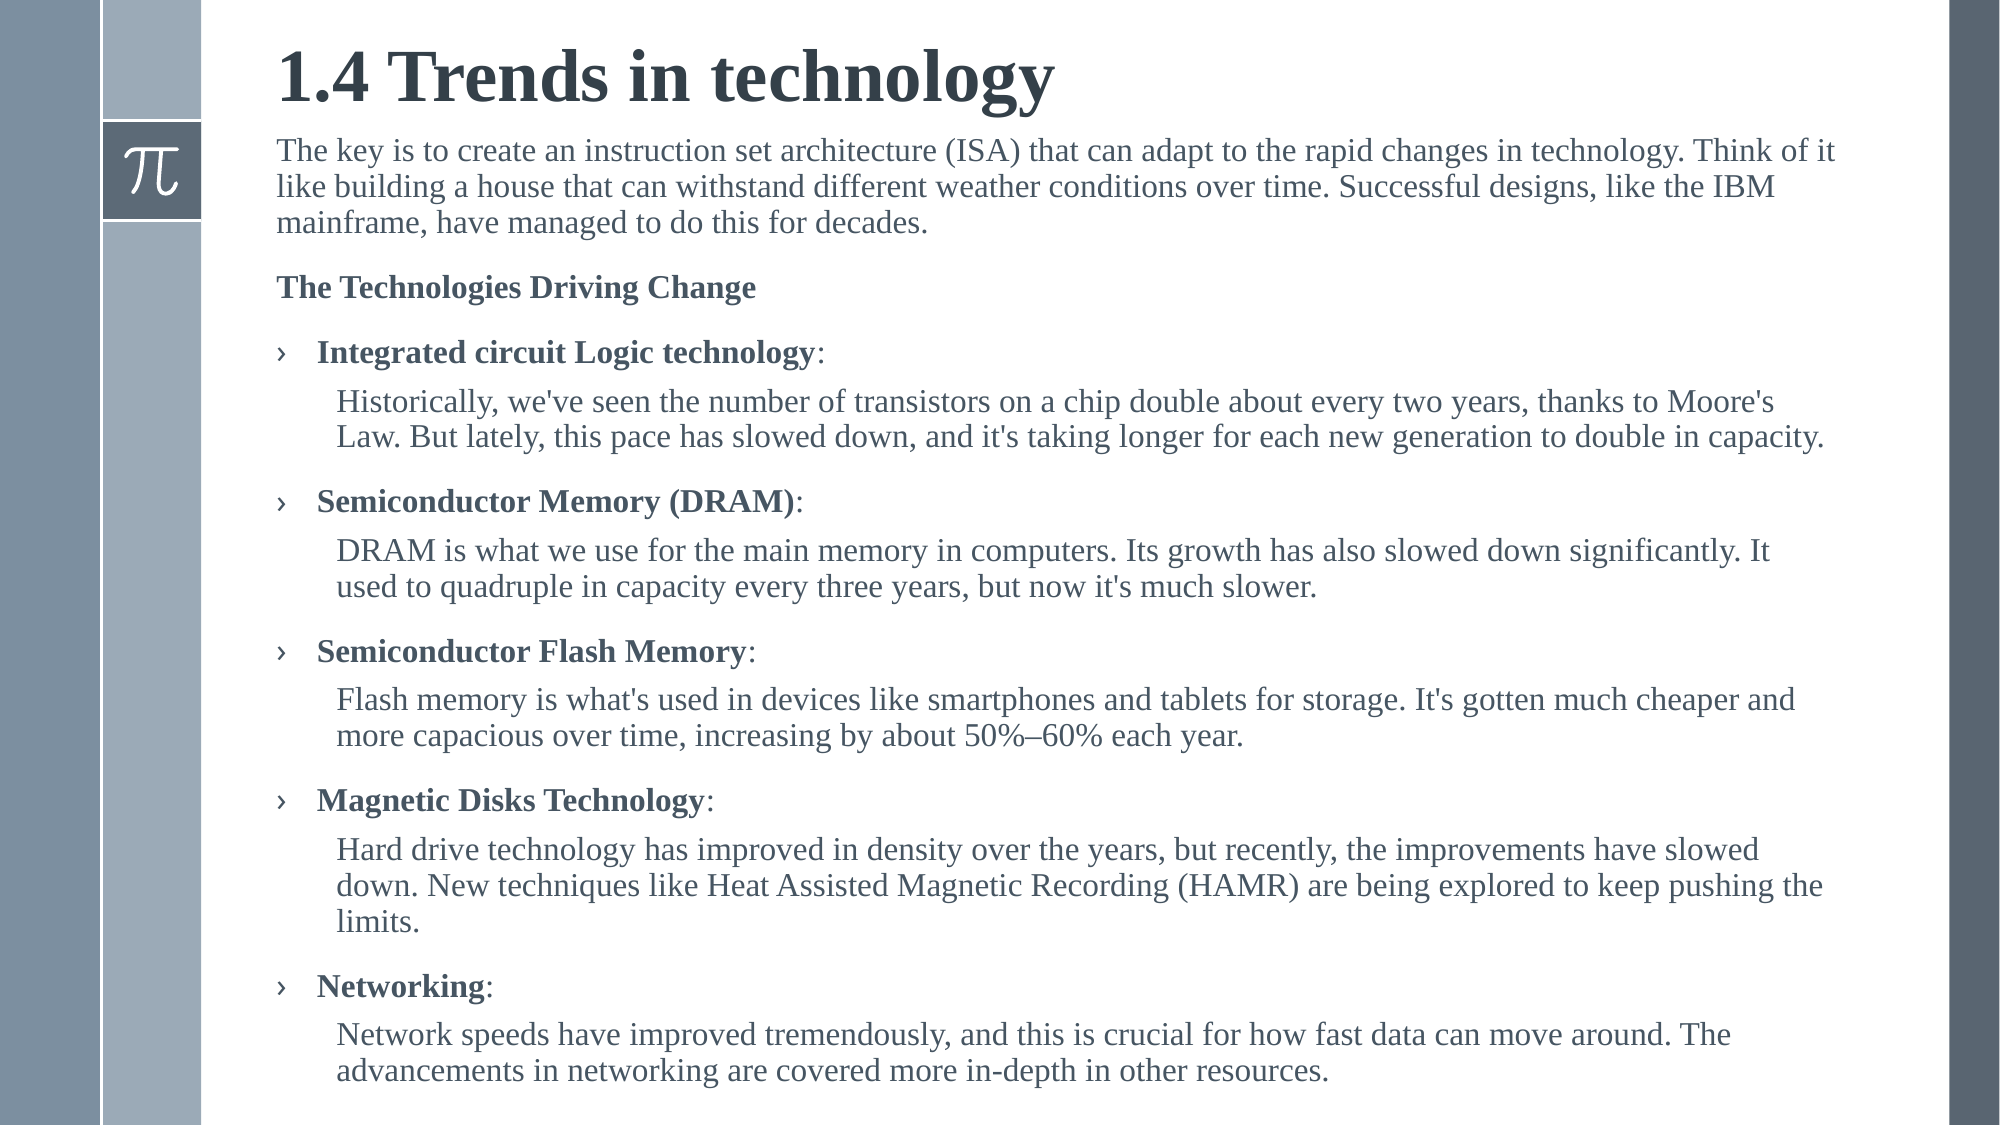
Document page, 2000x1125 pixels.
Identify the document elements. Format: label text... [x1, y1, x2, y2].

list The key is to create an instruction set architecture (ISA) that can adapt to the rapid changes in technology. Think of it like building a house that can withstand different weather conditions over time. Successful designs, like the IBM mainframe, have managed to do this for decades. The Technologies Driving Change Integrated circuit Logic technology: Historically, we've seen the number of transistors on a chip double about every two years, thanks to Moore's Law. But lately, this pace has slowed down, and it's taking longer for each new generation to double in capacity. Semiconductor Memory (DRAM): DRAM is what we use for the main memory in computers. Its growth has also slowed down significantly. It used to quadruple in capacity every three years, but now it's much slower. Semiconductor Flash Memory: Flash memory is what's used in devices like smartphones and tablets for storage. It's gotten much cheaper and more capacious over time, increasing by about 50%–60% each year. Magnetic Disks Technology: Hard drive technology has improved in density over the years, but recently, the improvements have slowed down. New techniques like Heat Assisted Magnetic Recording (HAMR) are being explored to keep pushing the limits. Networking: Network speeds have improved tremendously, and this is crucial for how fast data can move around. The advancements in networking are covered more in-depth in other resources. [261, 125, 1856, 1125]
title 1.4 Trends in technology [261, 0, 1867, 126]
